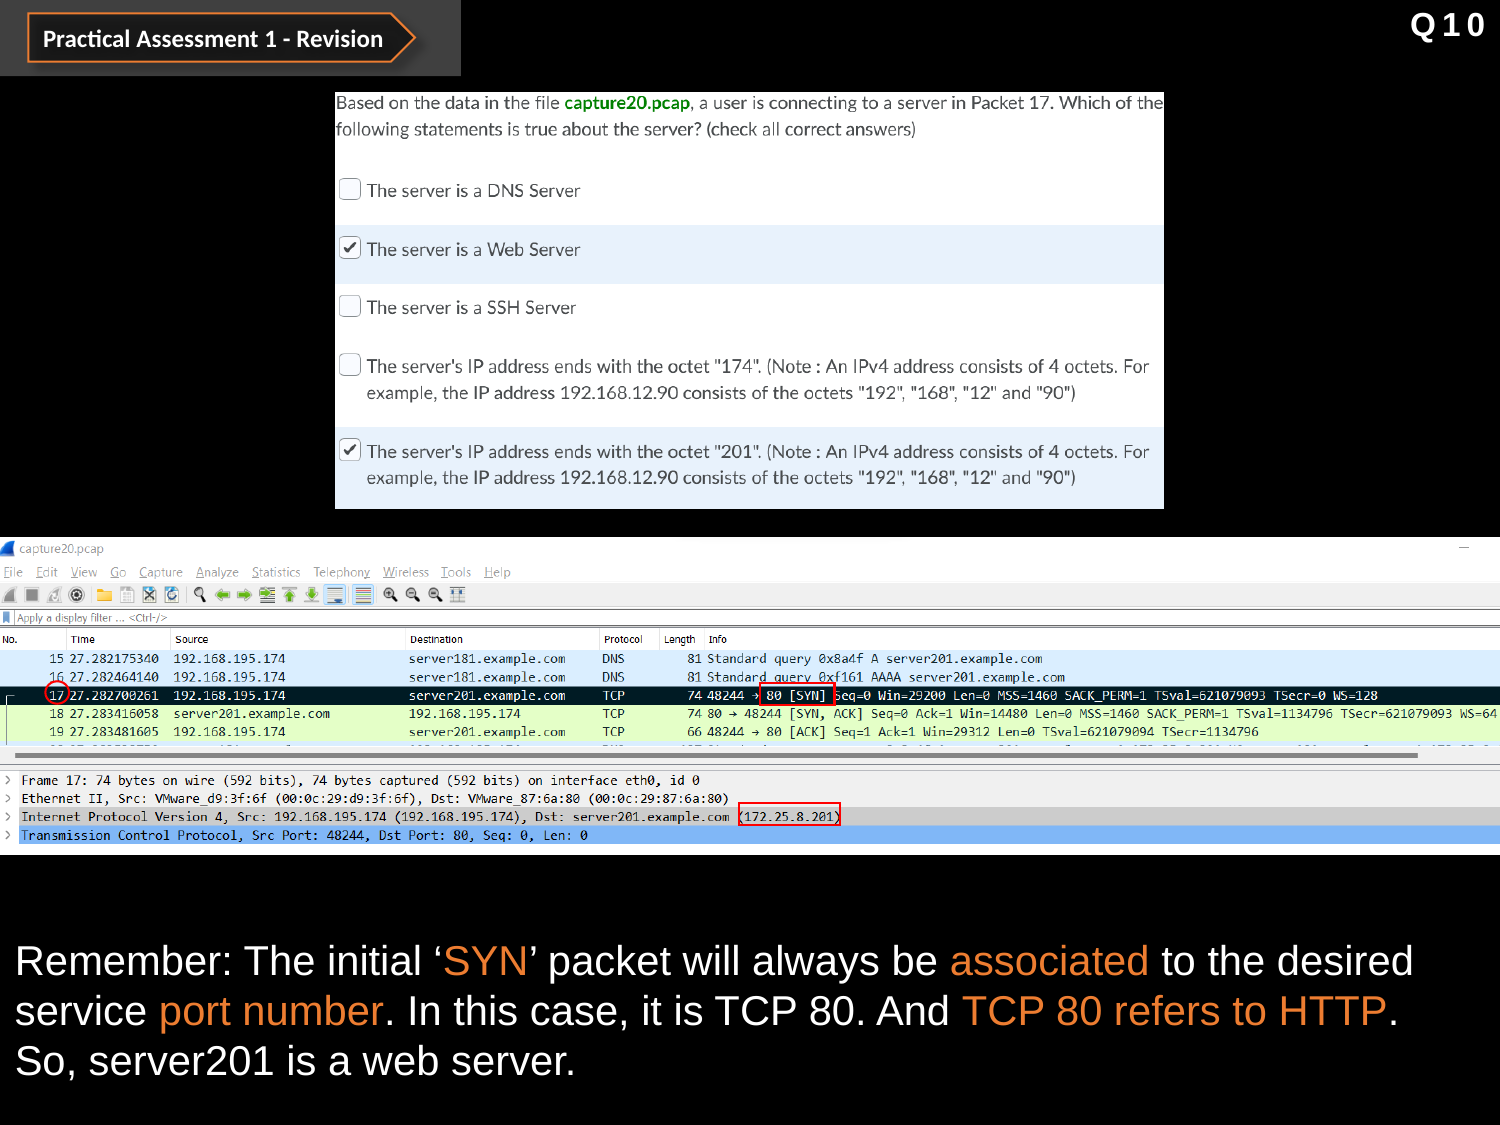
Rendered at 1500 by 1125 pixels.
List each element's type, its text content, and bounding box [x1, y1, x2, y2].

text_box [0, 0, 581, 77]
picture [0, 537, 1500, 855]
text_box Q10 [1378, 0, 1500, 50]
text_box Remember: The initial ‘SYN’ packet will always be associated to the desired service port number. In this case, it is TCP 80. And TCP 80 refers to HTTP. So, server201 is a web server. [0, 926, 1500, 1091]
picture [335, 92, 1164, 509]
